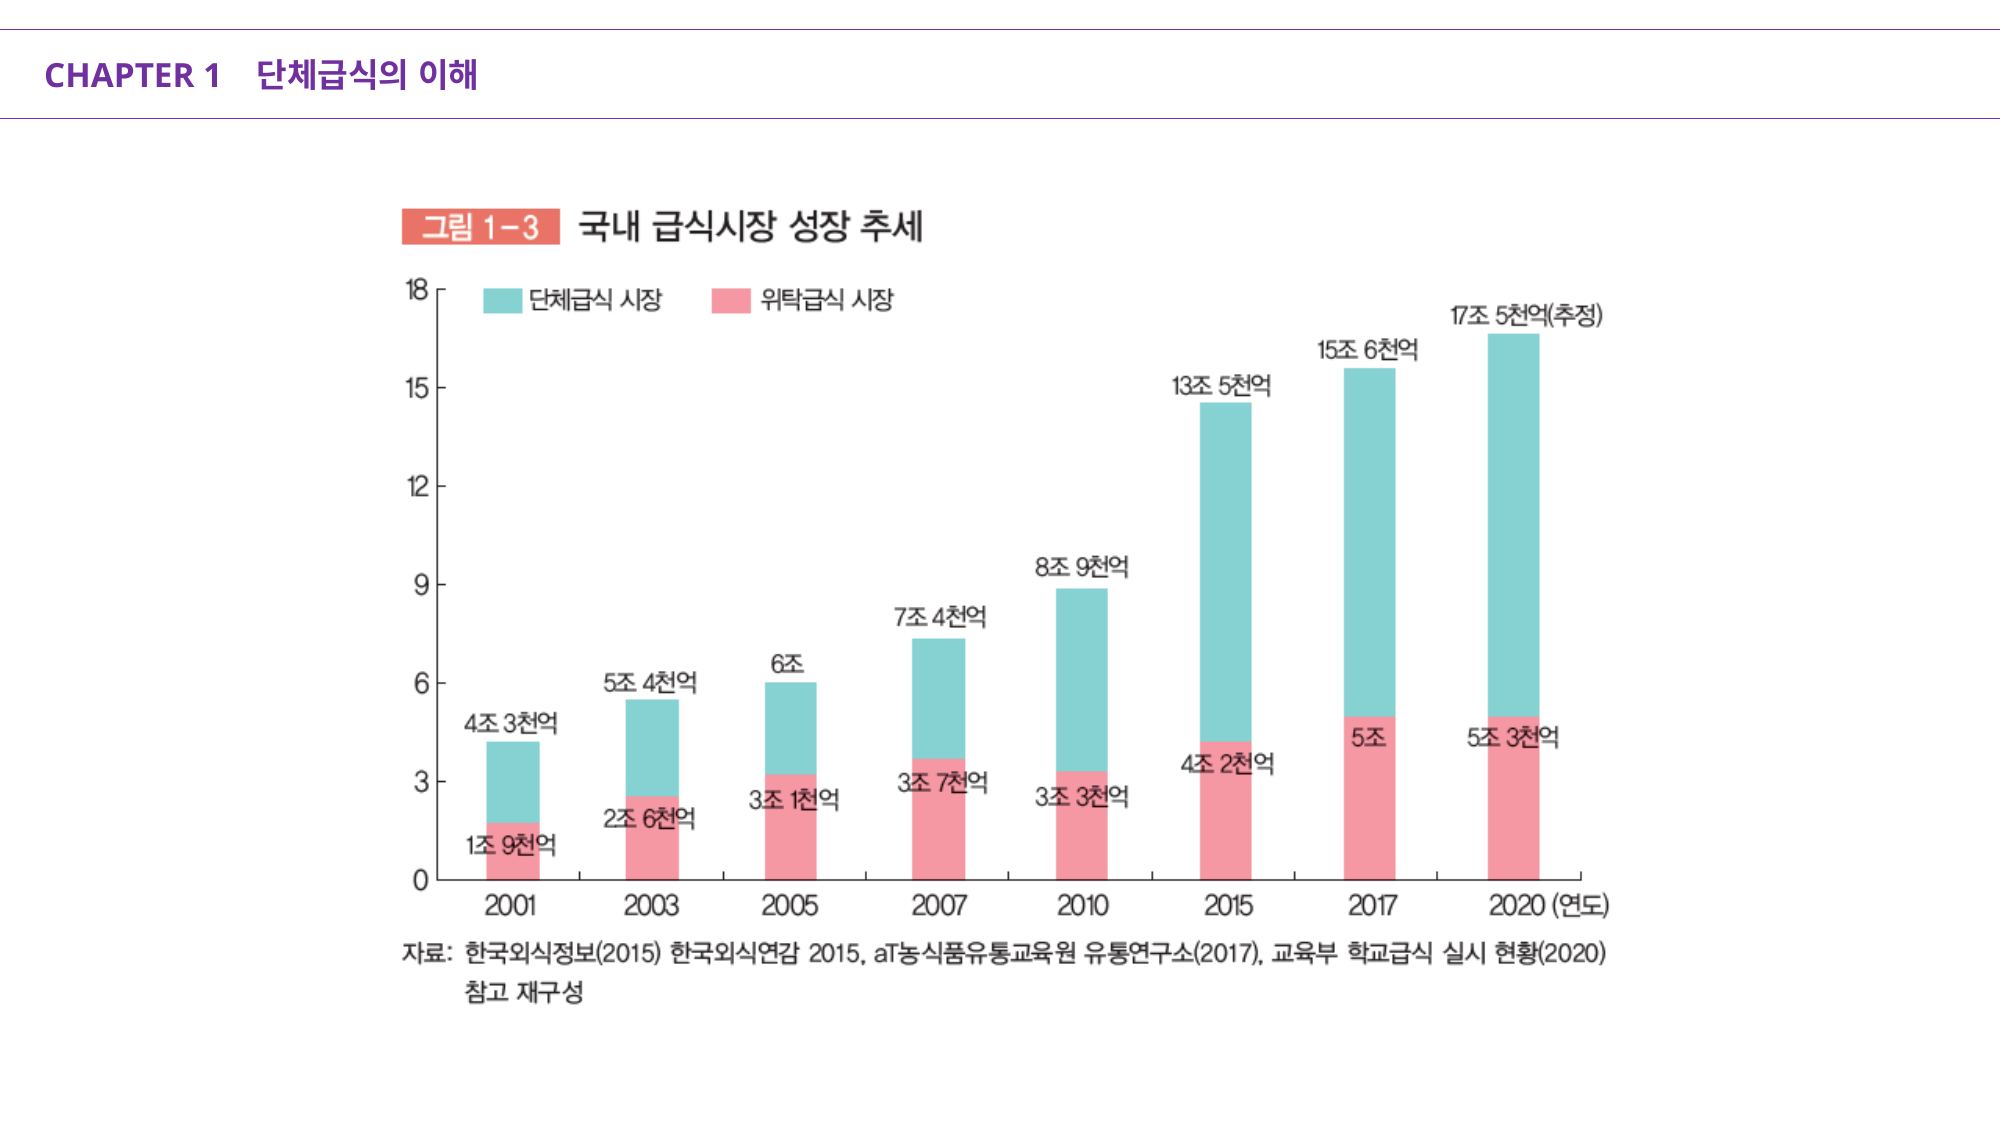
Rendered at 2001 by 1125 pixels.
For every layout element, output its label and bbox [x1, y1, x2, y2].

text_box [0, 29, 2000, 119]
picture [371, 173, 1629, 1028]
